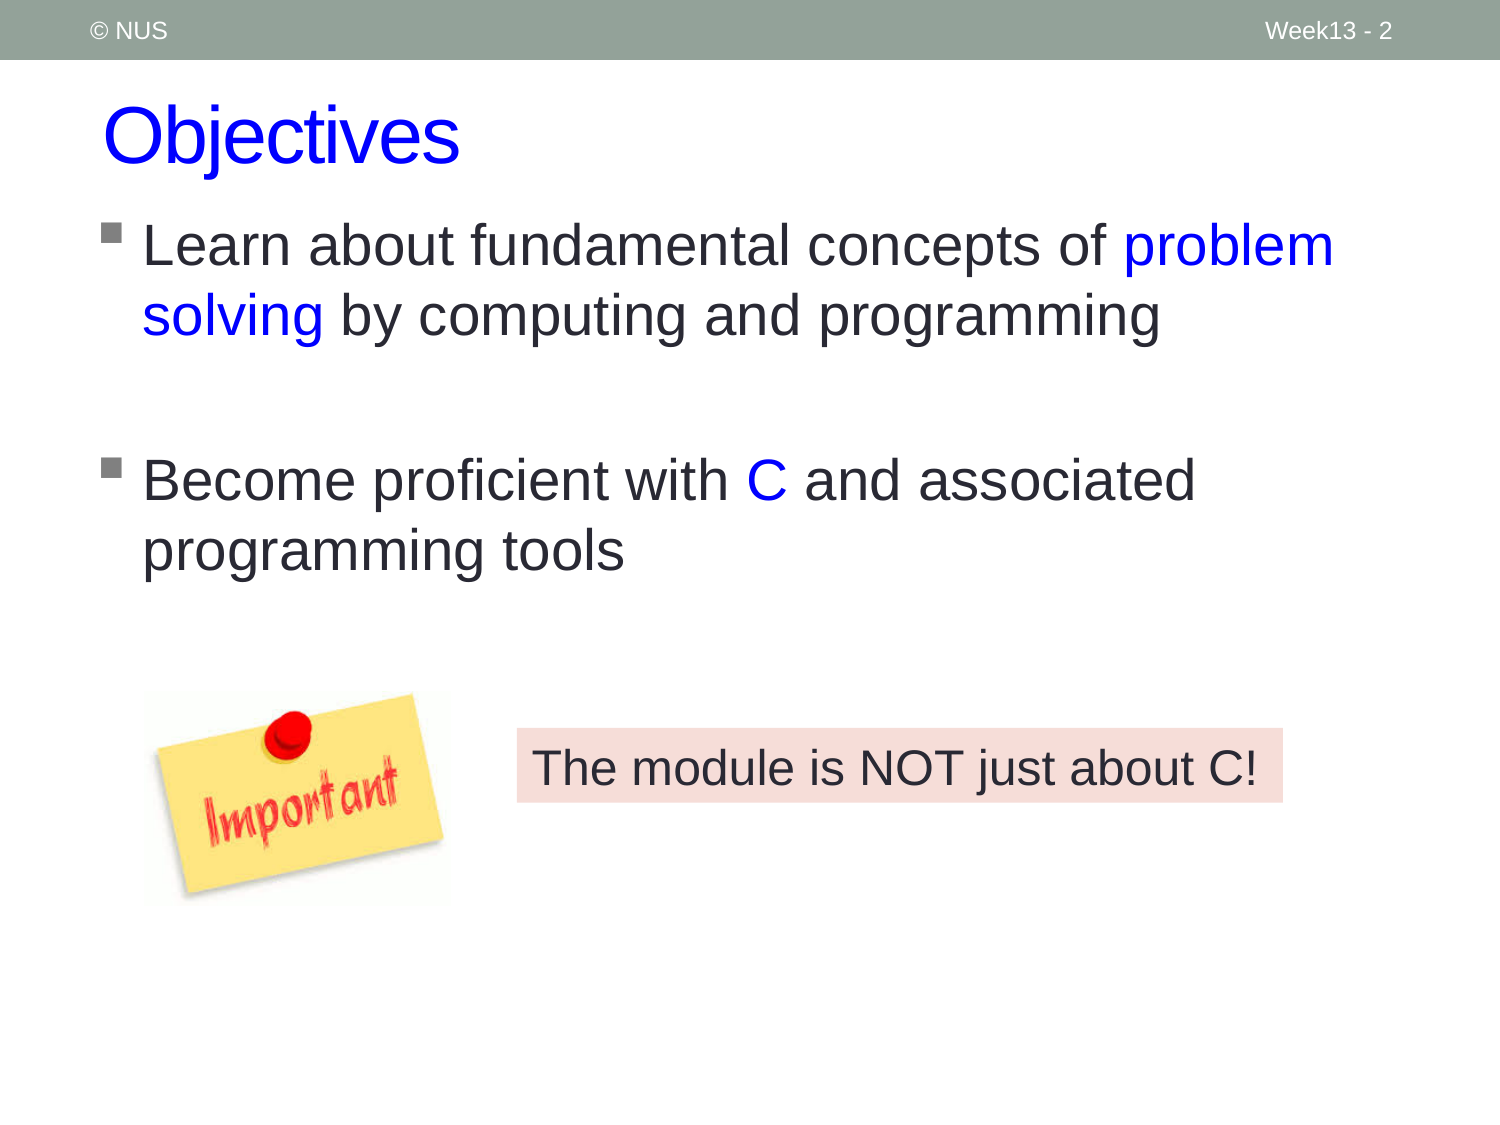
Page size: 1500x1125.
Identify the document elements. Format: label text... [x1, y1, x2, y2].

title Objectives [87, 75, 1425, 188]
slide_number © NUS [75, 3, 550, 57]
text_box Learn about fundamental concepts of problem solving by computing and programming Become proficient with C and associated programming tools [80, 199, 1411, 963]
slide_number Week13 - 2 [1250, 3, 1425, 57]
picture [144, 690, 452, 907]
text_box The module is NOT just about C! [516, 727, 1283, 803]
